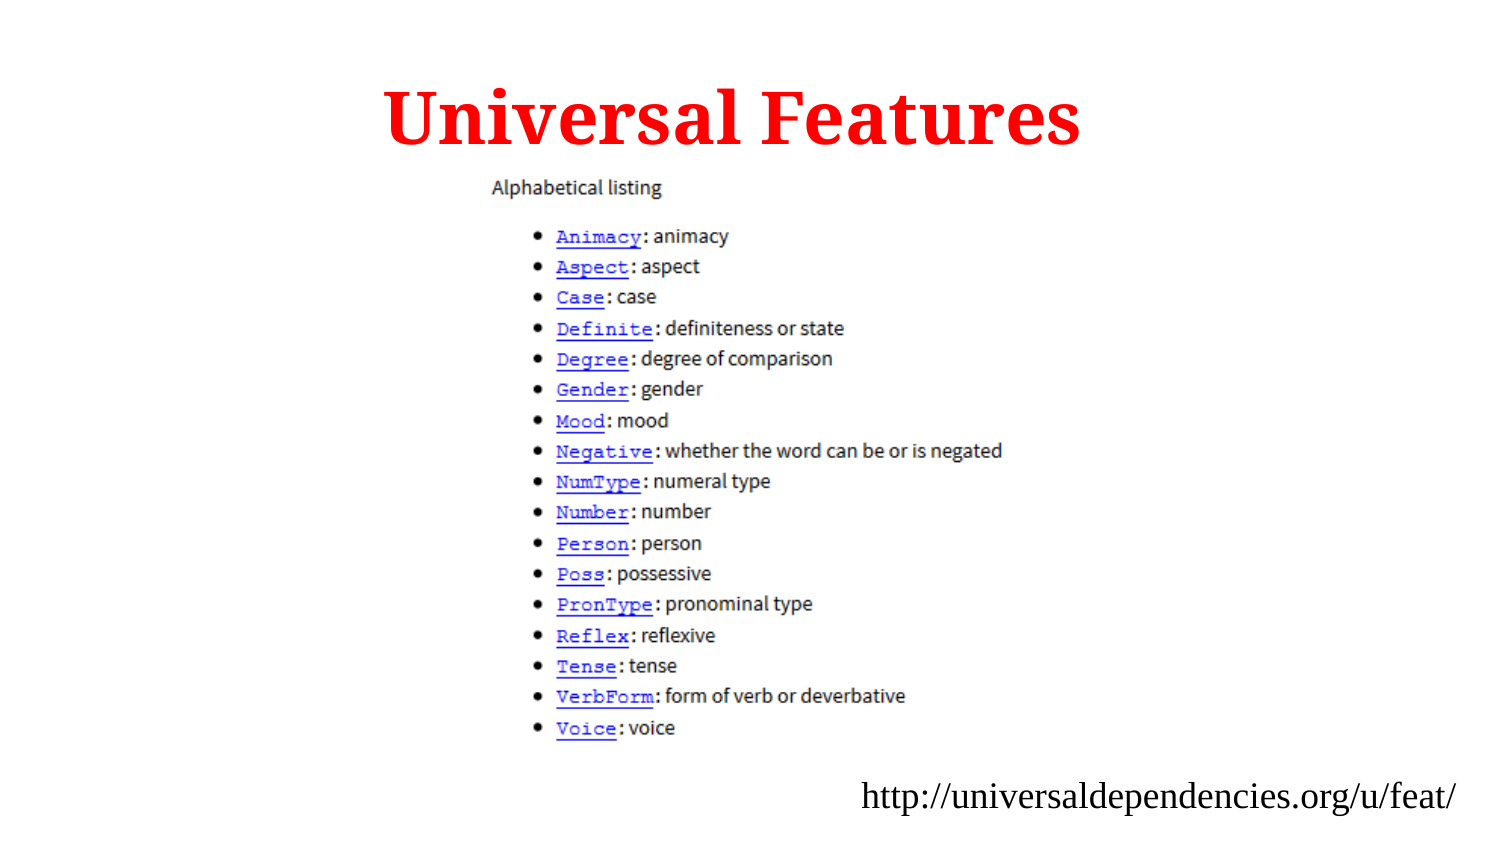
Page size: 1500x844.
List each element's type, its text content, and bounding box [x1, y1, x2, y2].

text_box http://universaldependencies.org/u/feat/ [846, 763, 1473, 824]
title Universal Features [41, 64, 1425, 180]
picture [484, 169, 1015, 756]
